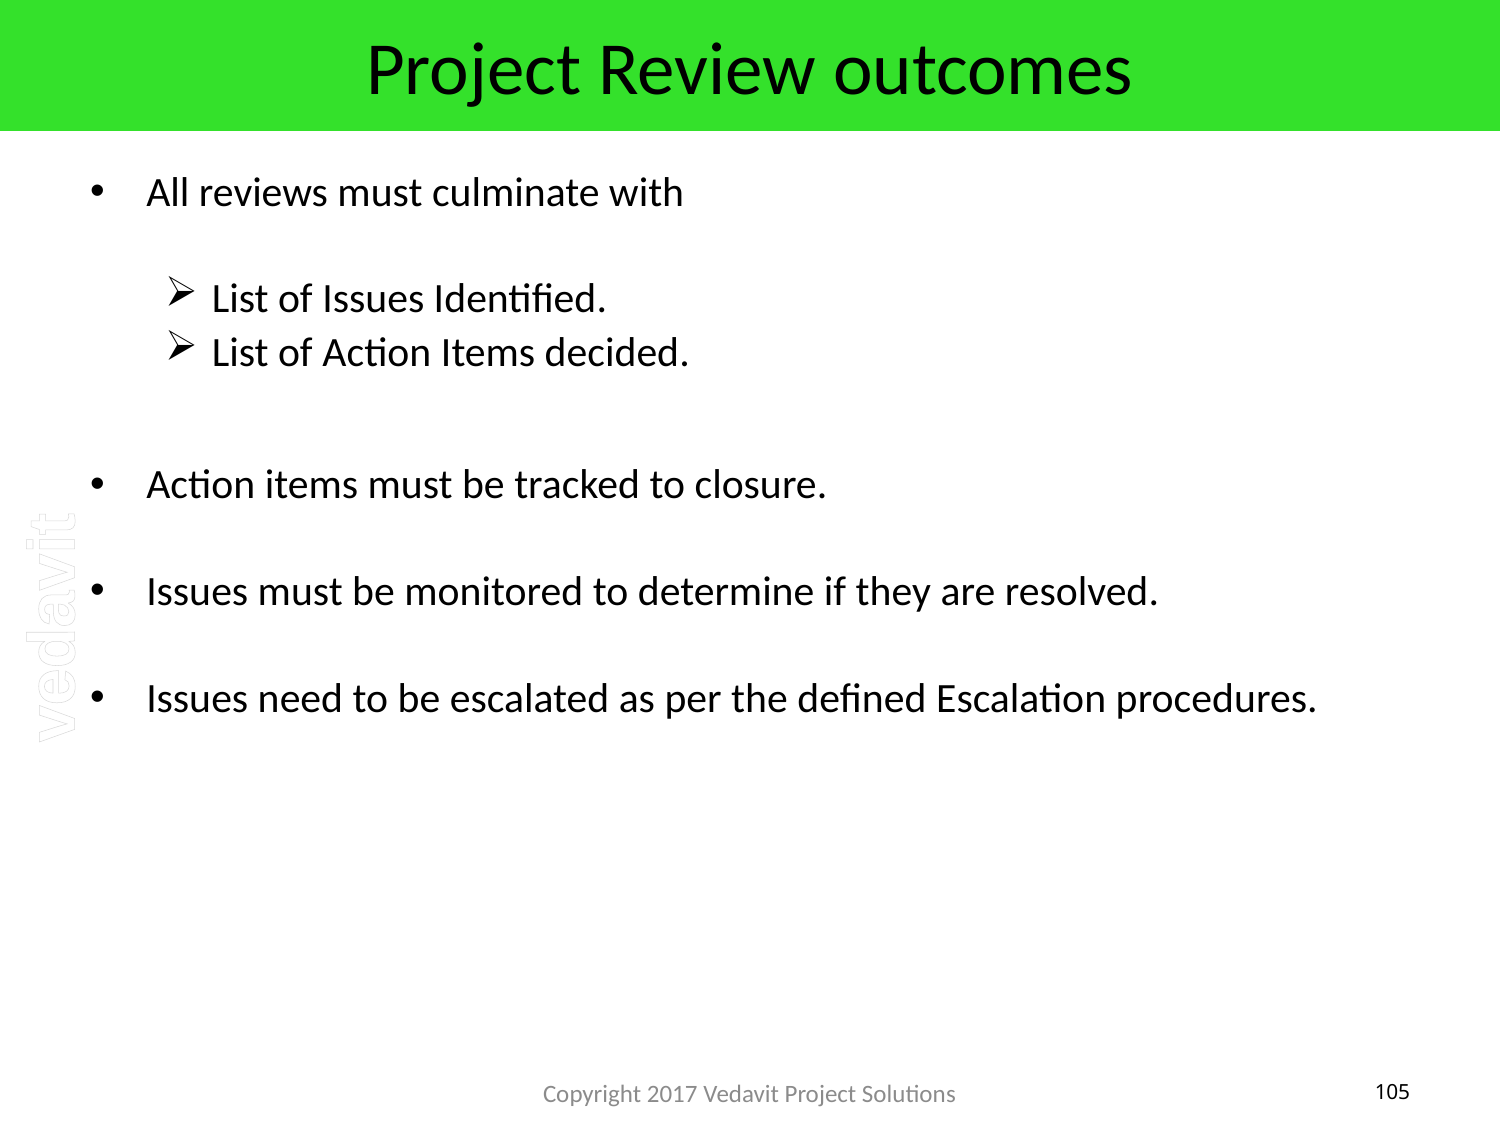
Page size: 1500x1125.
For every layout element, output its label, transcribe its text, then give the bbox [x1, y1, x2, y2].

title Project Review outcomes [0, 0, 1500, 131]
footer Copyright 2017 Vedavit Project Solutions [512, 1062, 988, 1123]
list All reviews must culminate with List of Issues Identified. List of Action Items decided. Action items must be tracked to closure. Issues must be monitored to determine if they are resolved. Issues need to be escalated as per the defined Escalation procedures. [75, 162, 1425, 1000]
slide_number 105 [1074, 1062, 1425, 1123]
